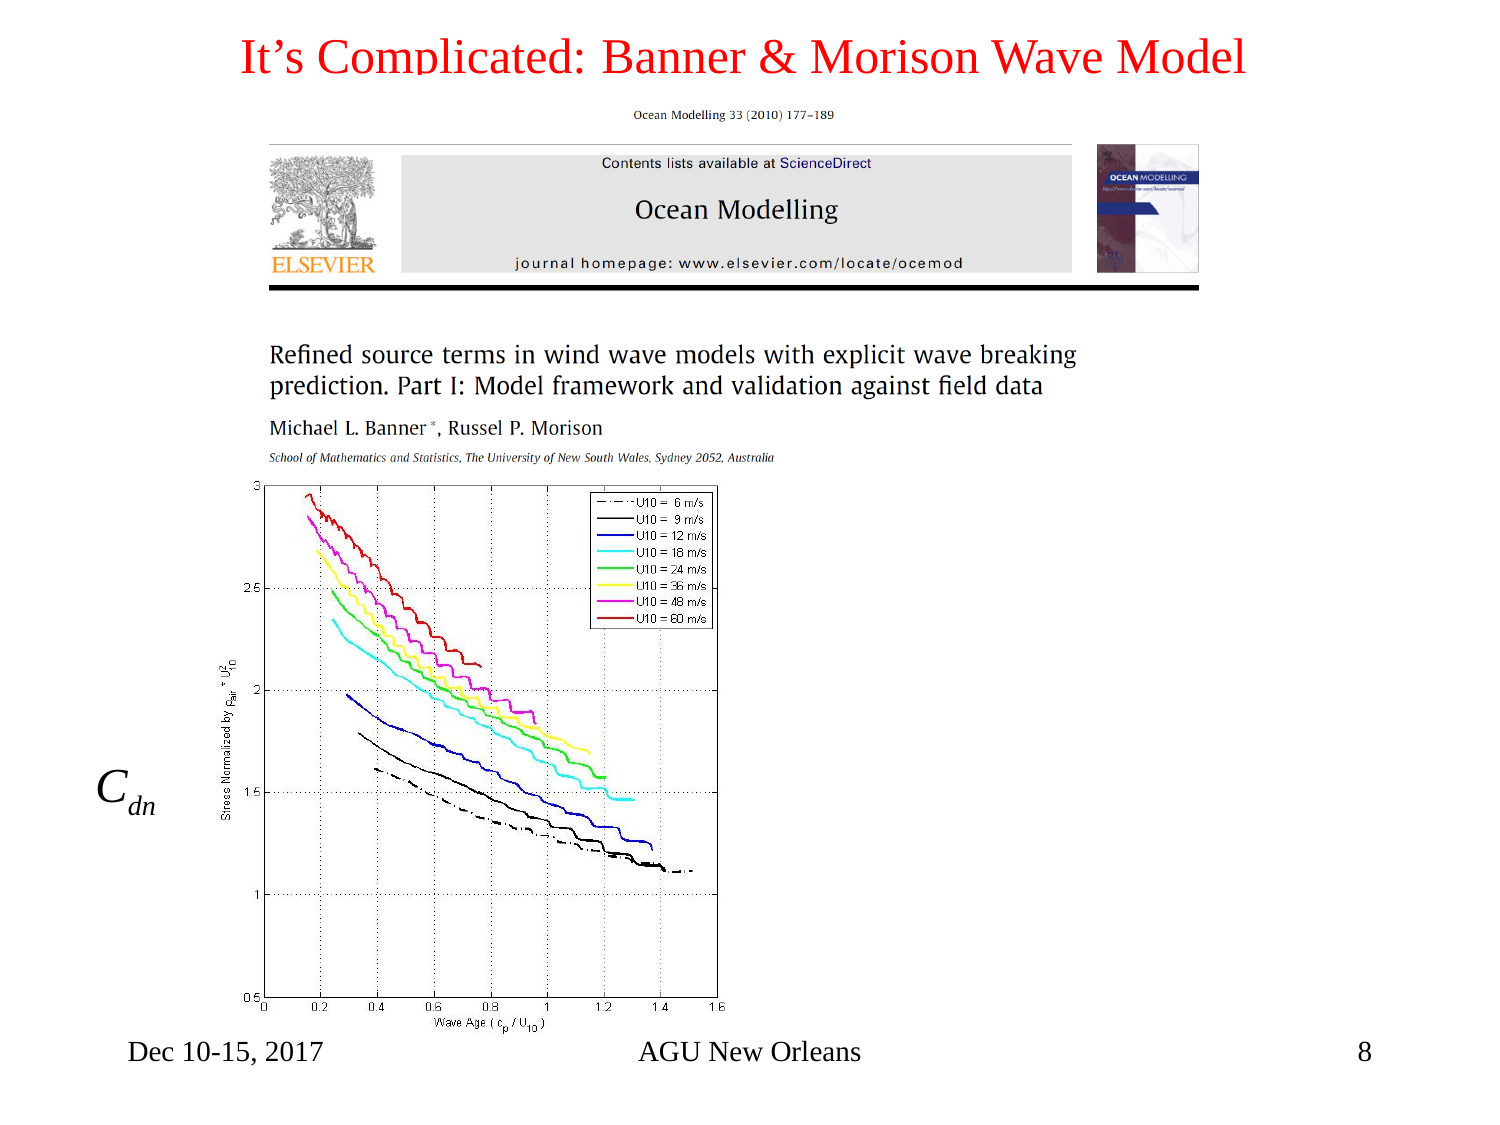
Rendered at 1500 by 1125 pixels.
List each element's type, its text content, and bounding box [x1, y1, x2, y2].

title It’s Complicated: Banner & Morison Wave Model [112, 12, 1376, 88]
picture [237, 74, 1226, 481]
slide_number 8 [1074, 1024, 1388, 1101]
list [187, 462, 765, 1038]
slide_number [112, 1024, 426, 1101]
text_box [89, 749, 167, 828]
footer AGU New Orleans [512, 1024, 988, 1101]
